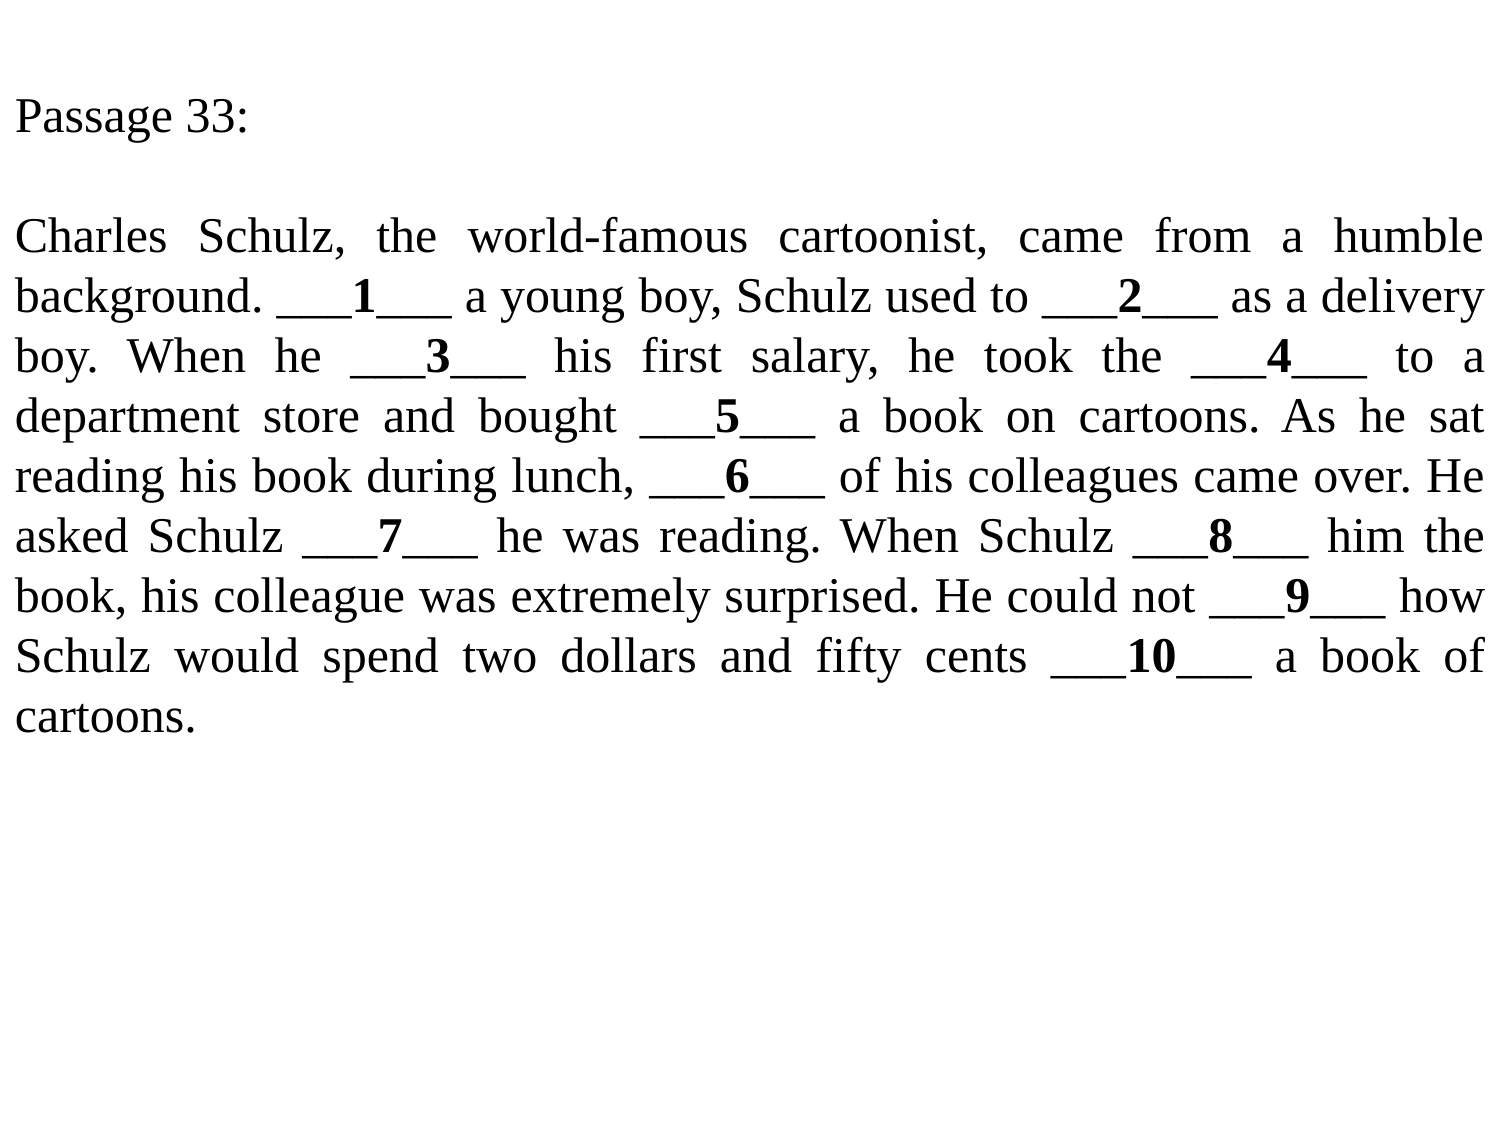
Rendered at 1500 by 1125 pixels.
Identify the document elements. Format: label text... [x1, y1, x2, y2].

text_box Passage 33: Charles Schulz, the world-famous cartoonist, came from a humble background. ___1___ a young boy, Schulz used to ___2___ as a delivery boy. When he ___3___ his first salary, he took the ___4___ to a department store and bought ___5___ a book on cartoons. As he sat reading his book during lunch, ___6___ of his colleagues came over. He asked Schulz ___7___ he was reading. When Schulz ___8___ him the book, his colleague was extremely surprised. He could not ___9___ how Schulz would spend two dollars and fifty cents ___10___ a book of cartoons. [0, 74, 1500, 810]
